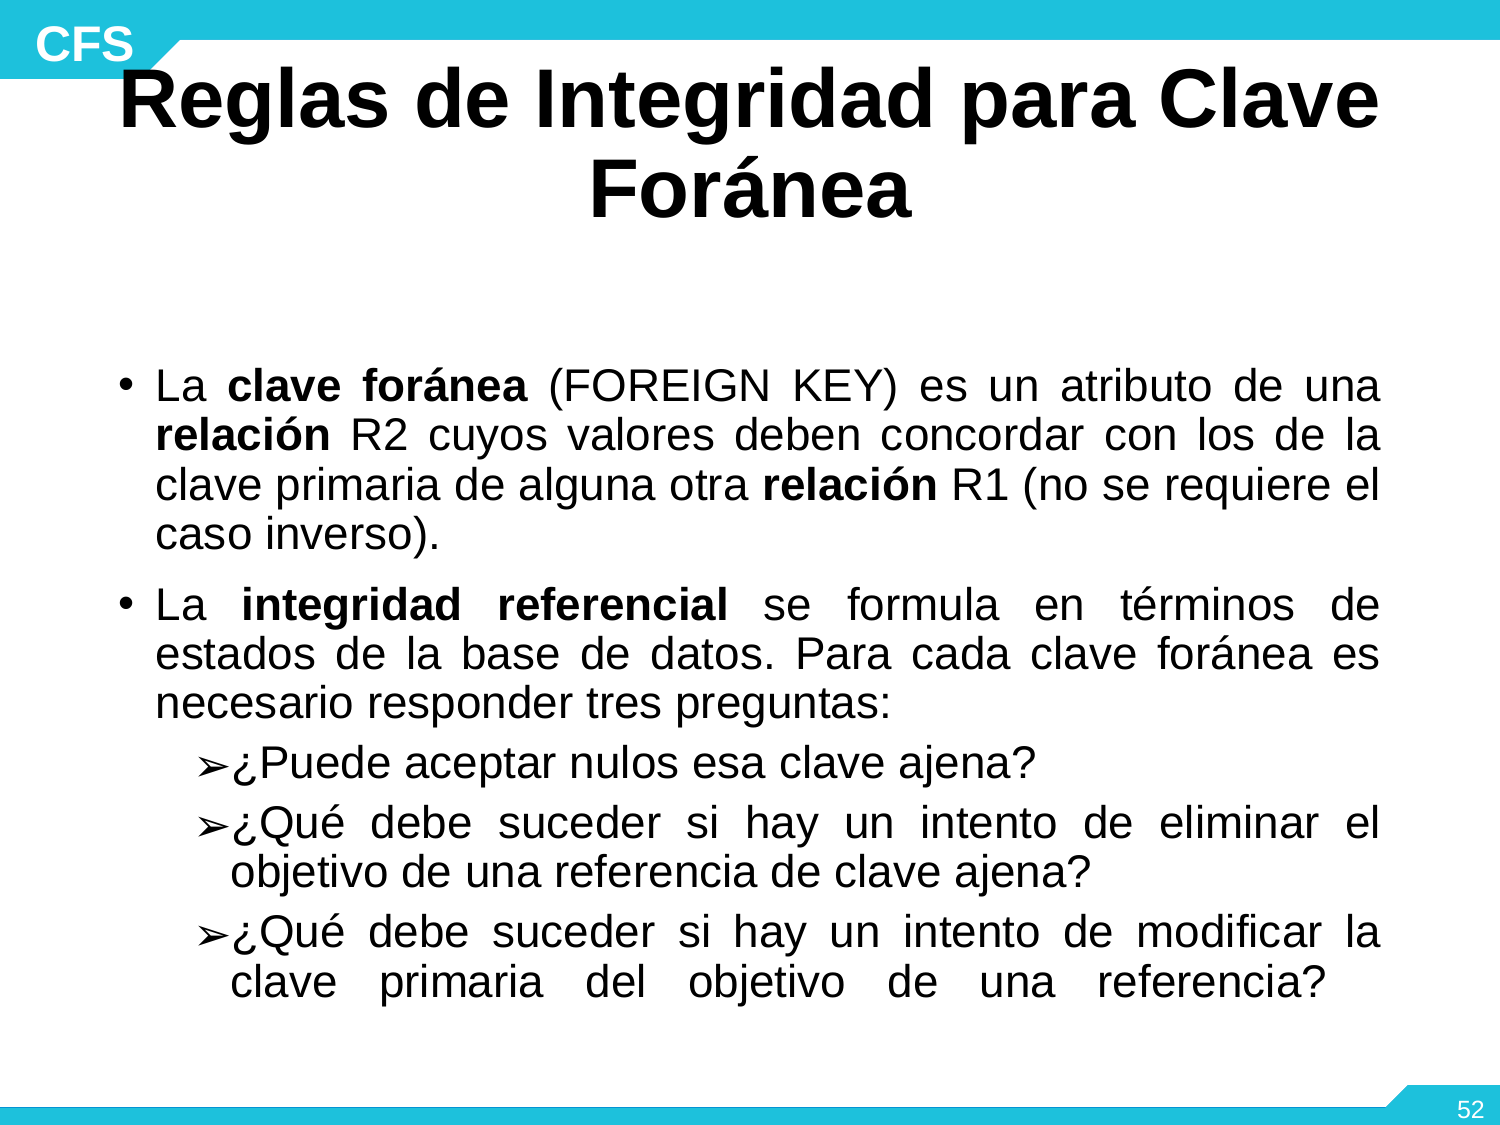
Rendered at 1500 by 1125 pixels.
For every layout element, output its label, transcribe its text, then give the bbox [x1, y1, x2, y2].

list La clave foránea (FOREIGN KEY) es un atributo de una relación R2 cuyos valores deben concordar con los de la clave primaria de alguna otra relación R1 (no se requiere el caso inverso). La integridad referencial se formula en términos de estados de la base de datos. Para cada clave foránea es necesario responder tres preguntas: ¿Puede aceptar nulos esa clave ajena? ¿Qué debe suceder si hay un intento de eliminar el objetivo de una referencia de clave ajena? ¿Qué debe suceder si hay un intento de modificar la clave primaria del objetivo de una referencia? [103, 354, 1397, 1069]
title Reglas de Integridad para Clave Foránea [103, 45, 1397, 246]
slide_number ‹#› [1408, 1078, 1500, 1125]
